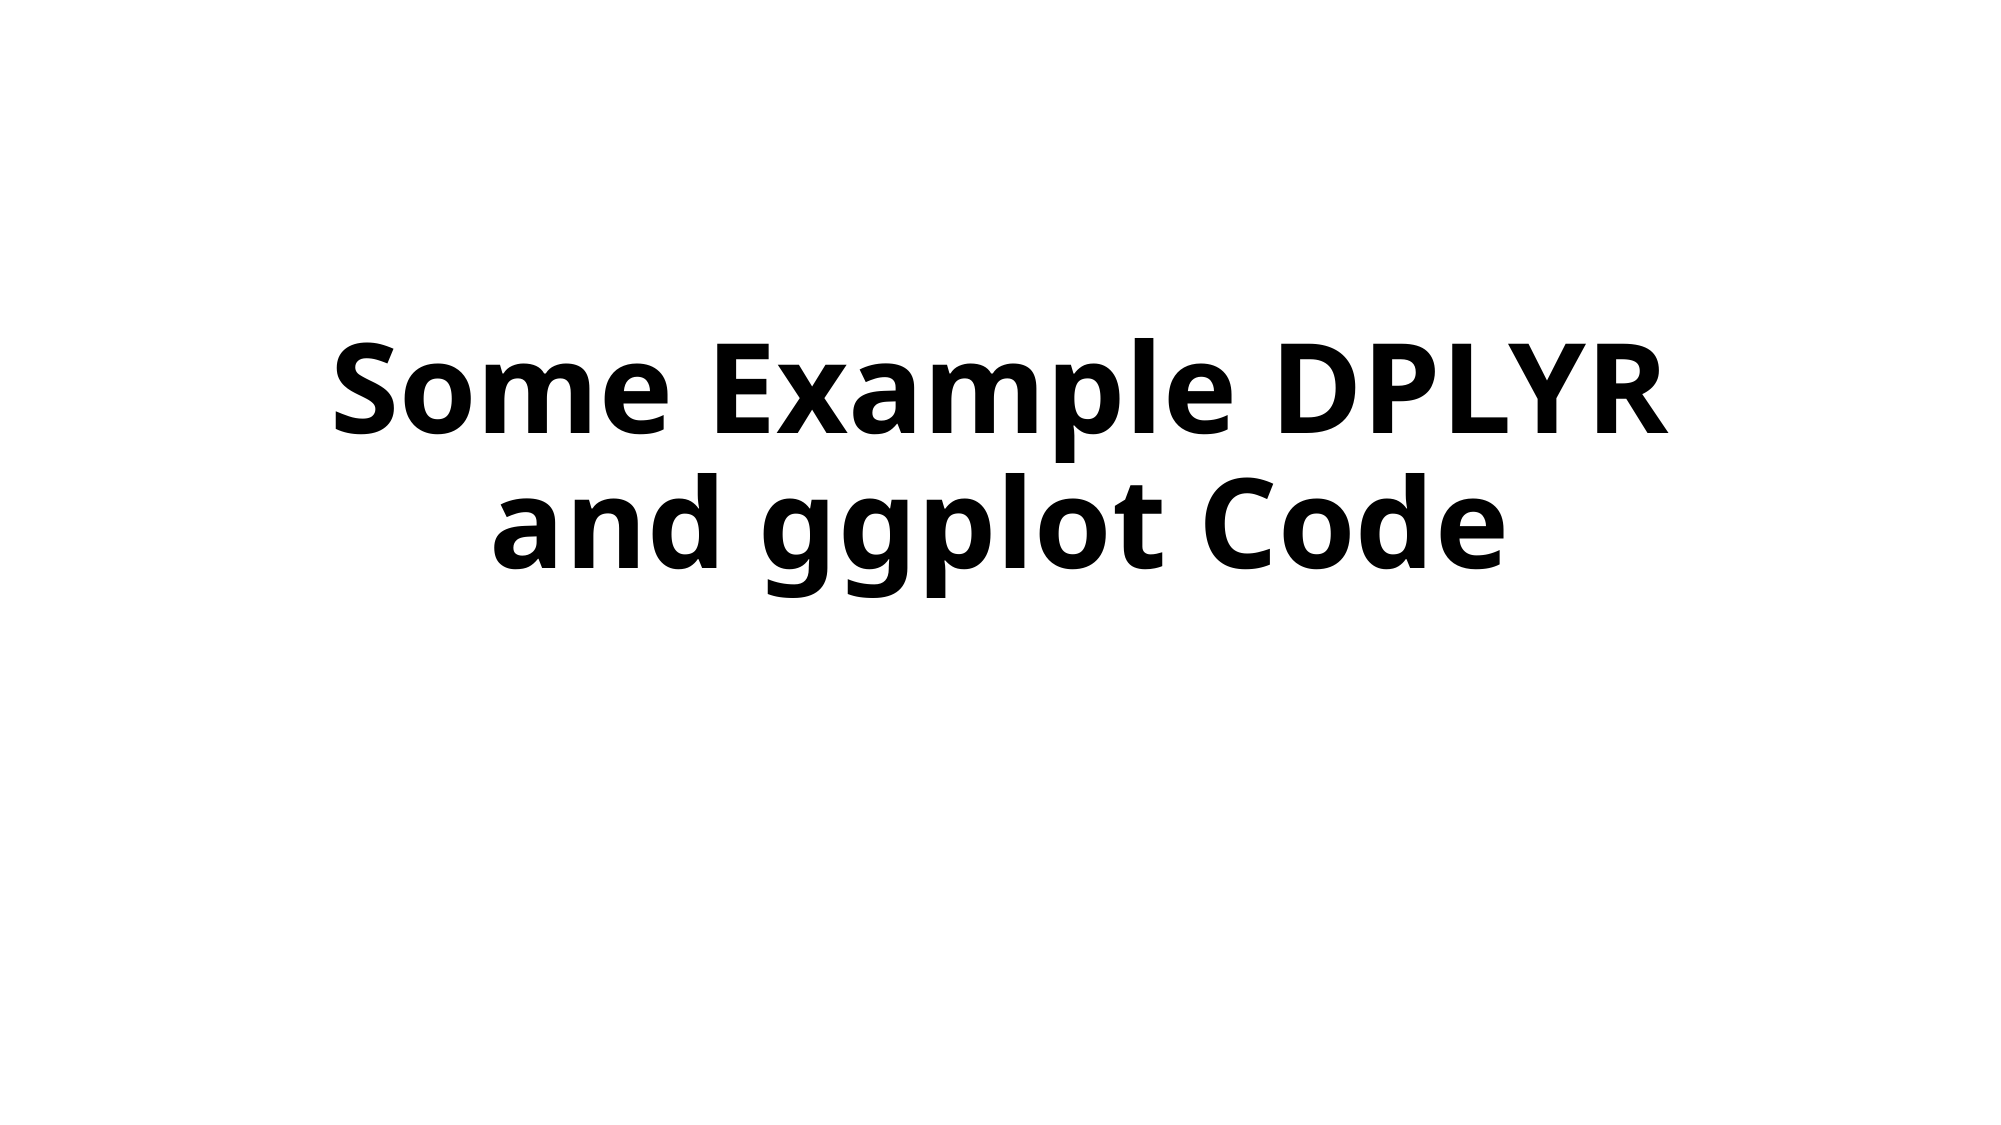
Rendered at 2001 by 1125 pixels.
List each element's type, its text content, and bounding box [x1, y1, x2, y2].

title Some Example DPLYR and ggplot Code [249, 211, 1750, 604]
